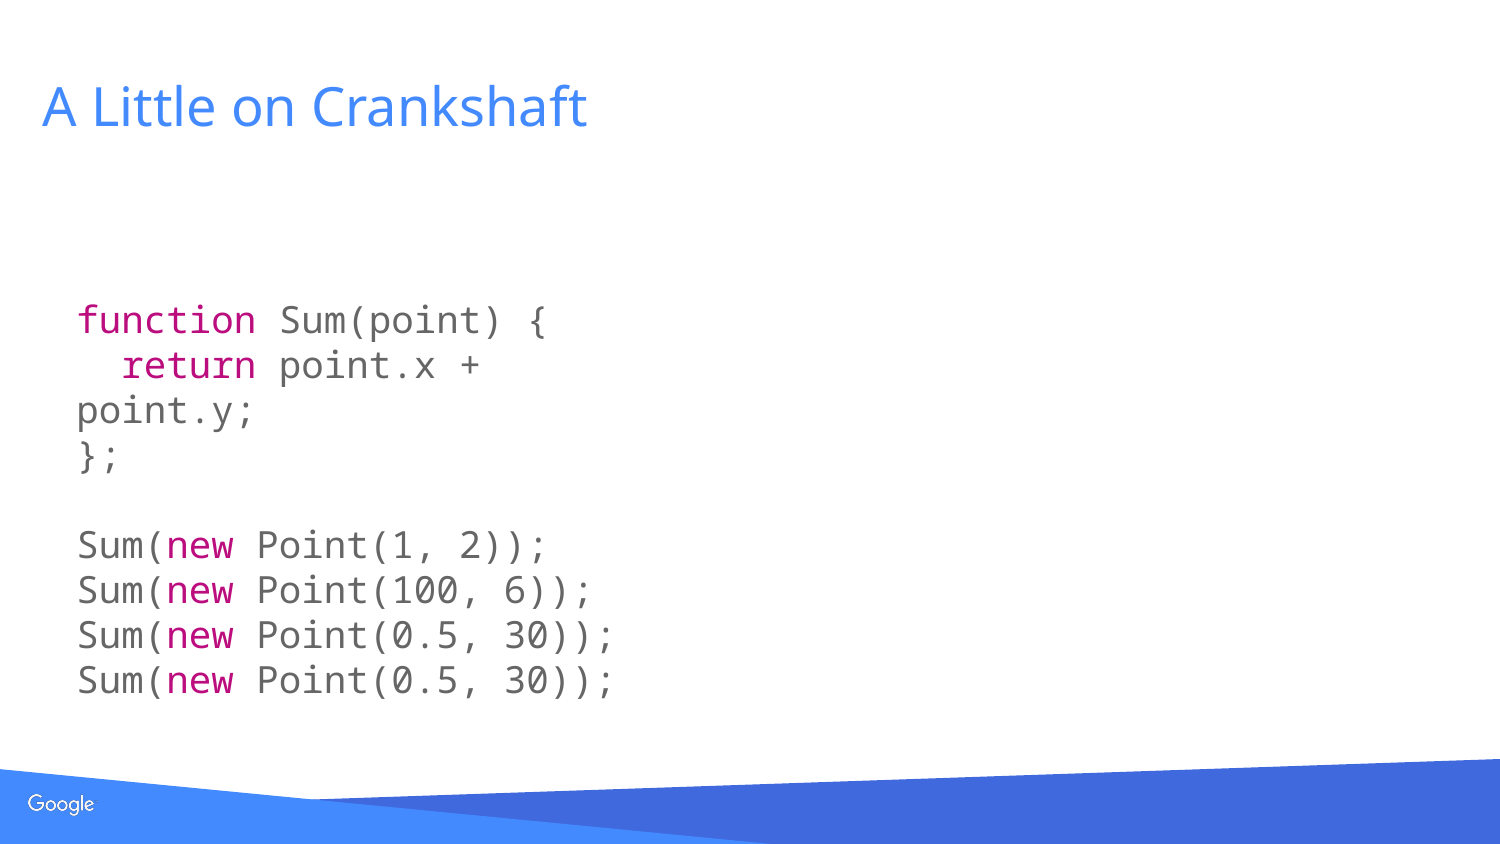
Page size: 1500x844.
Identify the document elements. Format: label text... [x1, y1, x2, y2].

title A Little on Crankshaft [27, 57, 1113, 182]
list function Sum(point) { return point.x + point.y; }; Sum(new Point(1, 2)); Sum(new Point(100, 6)); Sum(new Point(0.5, 30)); Sum(new Point(0.5, 30)); [61, 280, 686, 729]
picture [28, 794, 98, 816]
